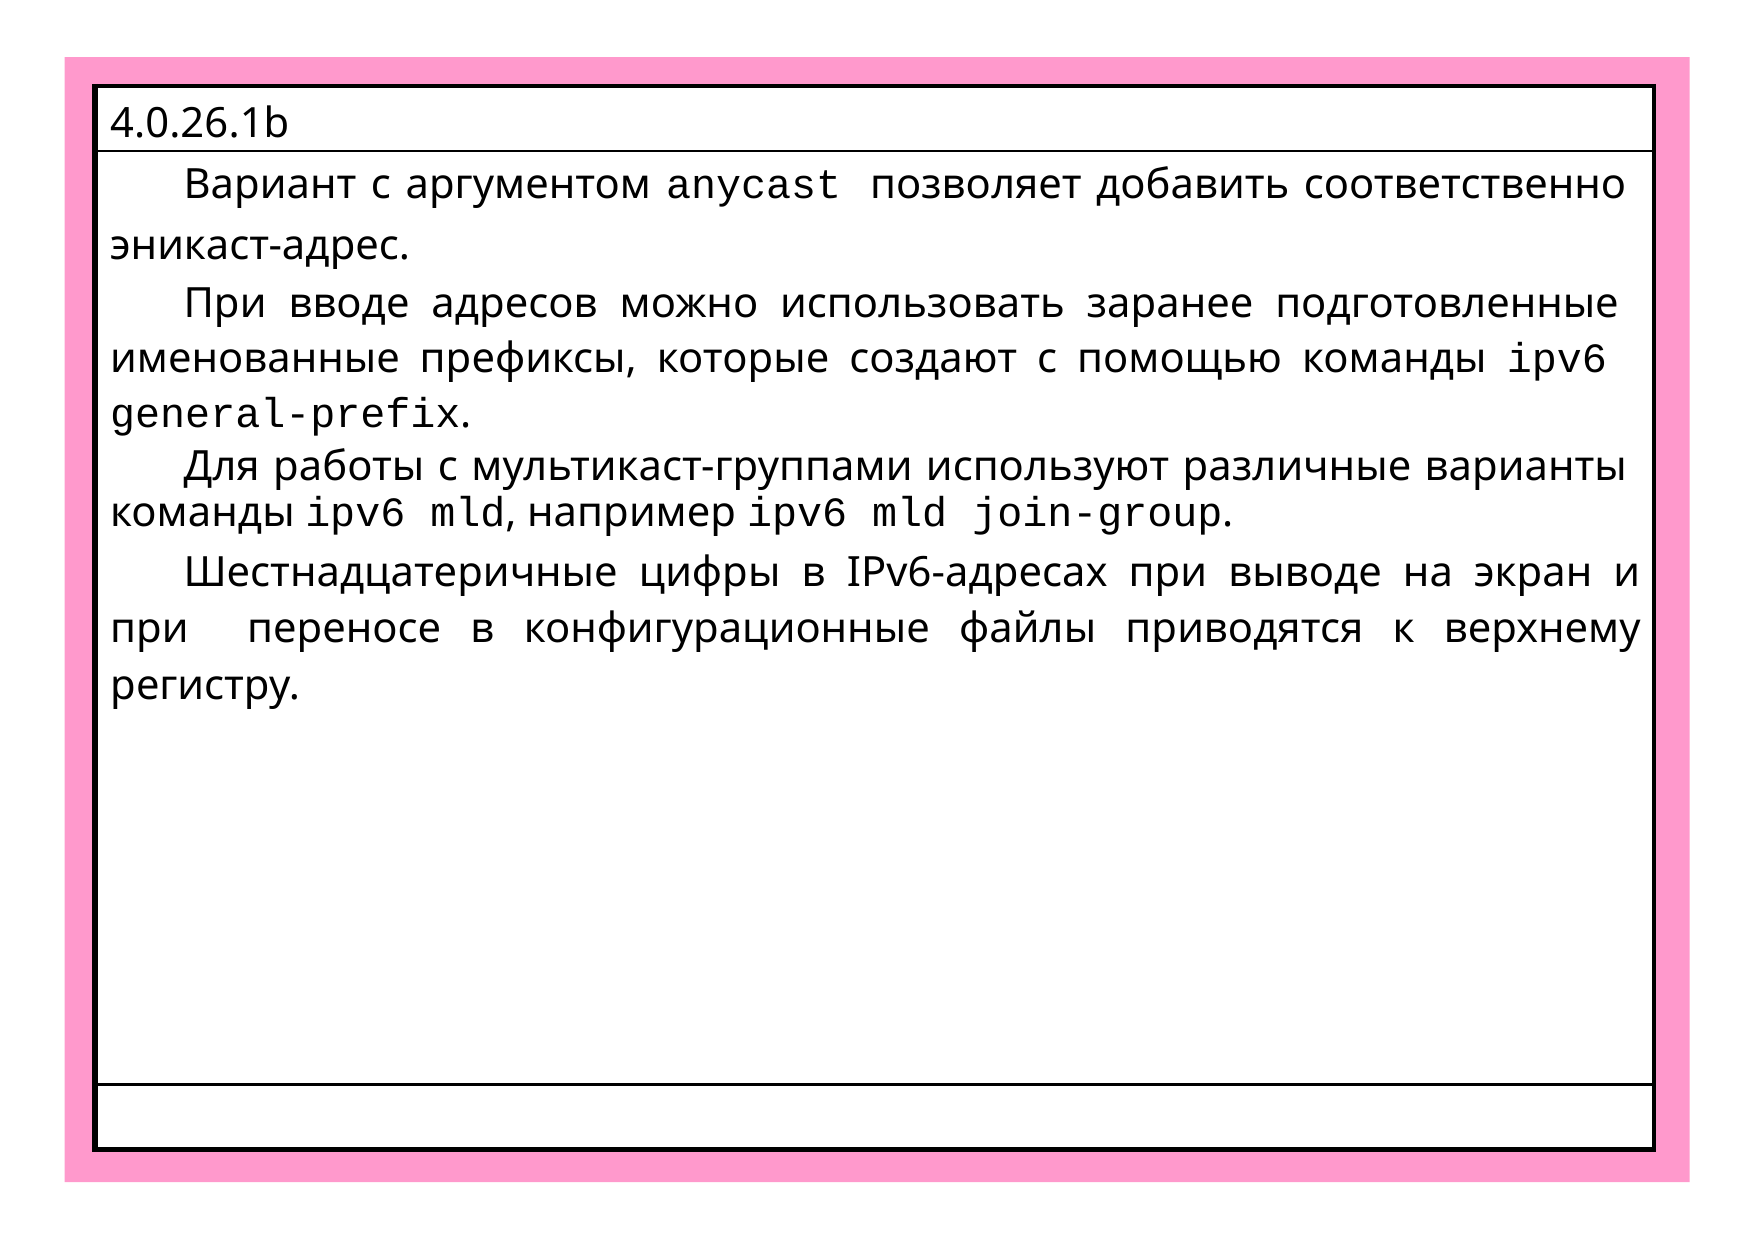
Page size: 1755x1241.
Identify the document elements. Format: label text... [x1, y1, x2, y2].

table_cell Вариант с аргументом anycast позволяет добавить соответственно эникаст-адрес. При вводе адресов можно использовать заранее подготовленные именованные префиксы, которые создают с помощью команды ipv6 general-prefix. Для работы с мультикаст-группами используют различные варианты команды ipv6 mld, например ipv6 mld join-group. Шестнадцатеричные цифры в IPv6-адресах при выводе на экран и при переносе в конфигурационные файлы приводятся к верхнему регистру. [98, 152, 1652, 1083]
table_header 4.0.26.1b [98, 88, 1652, 150]
table_cell [98, 1086, 1652, 1147]
